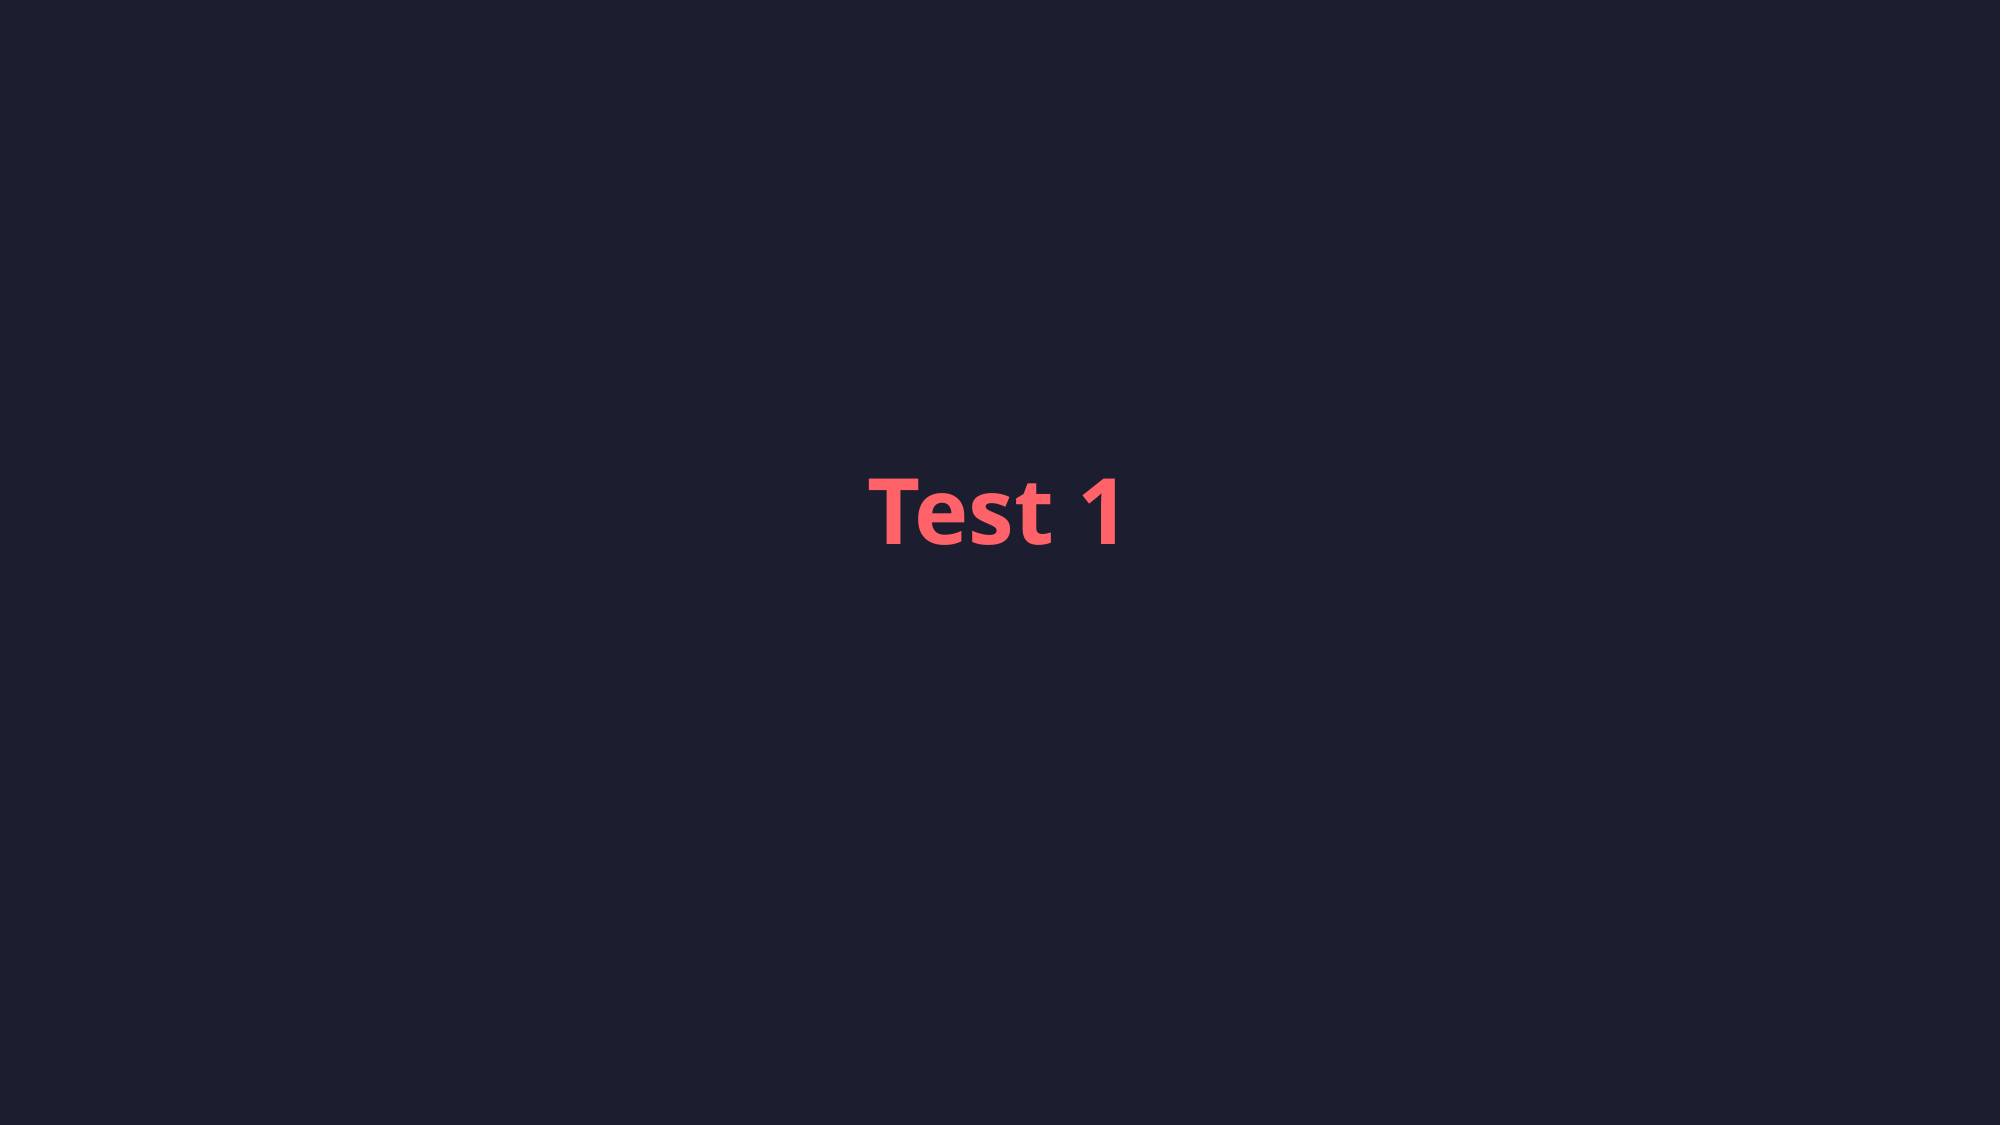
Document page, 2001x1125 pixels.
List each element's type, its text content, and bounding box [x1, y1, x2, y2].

title Test 1 [352, 280, 1647, 749]
